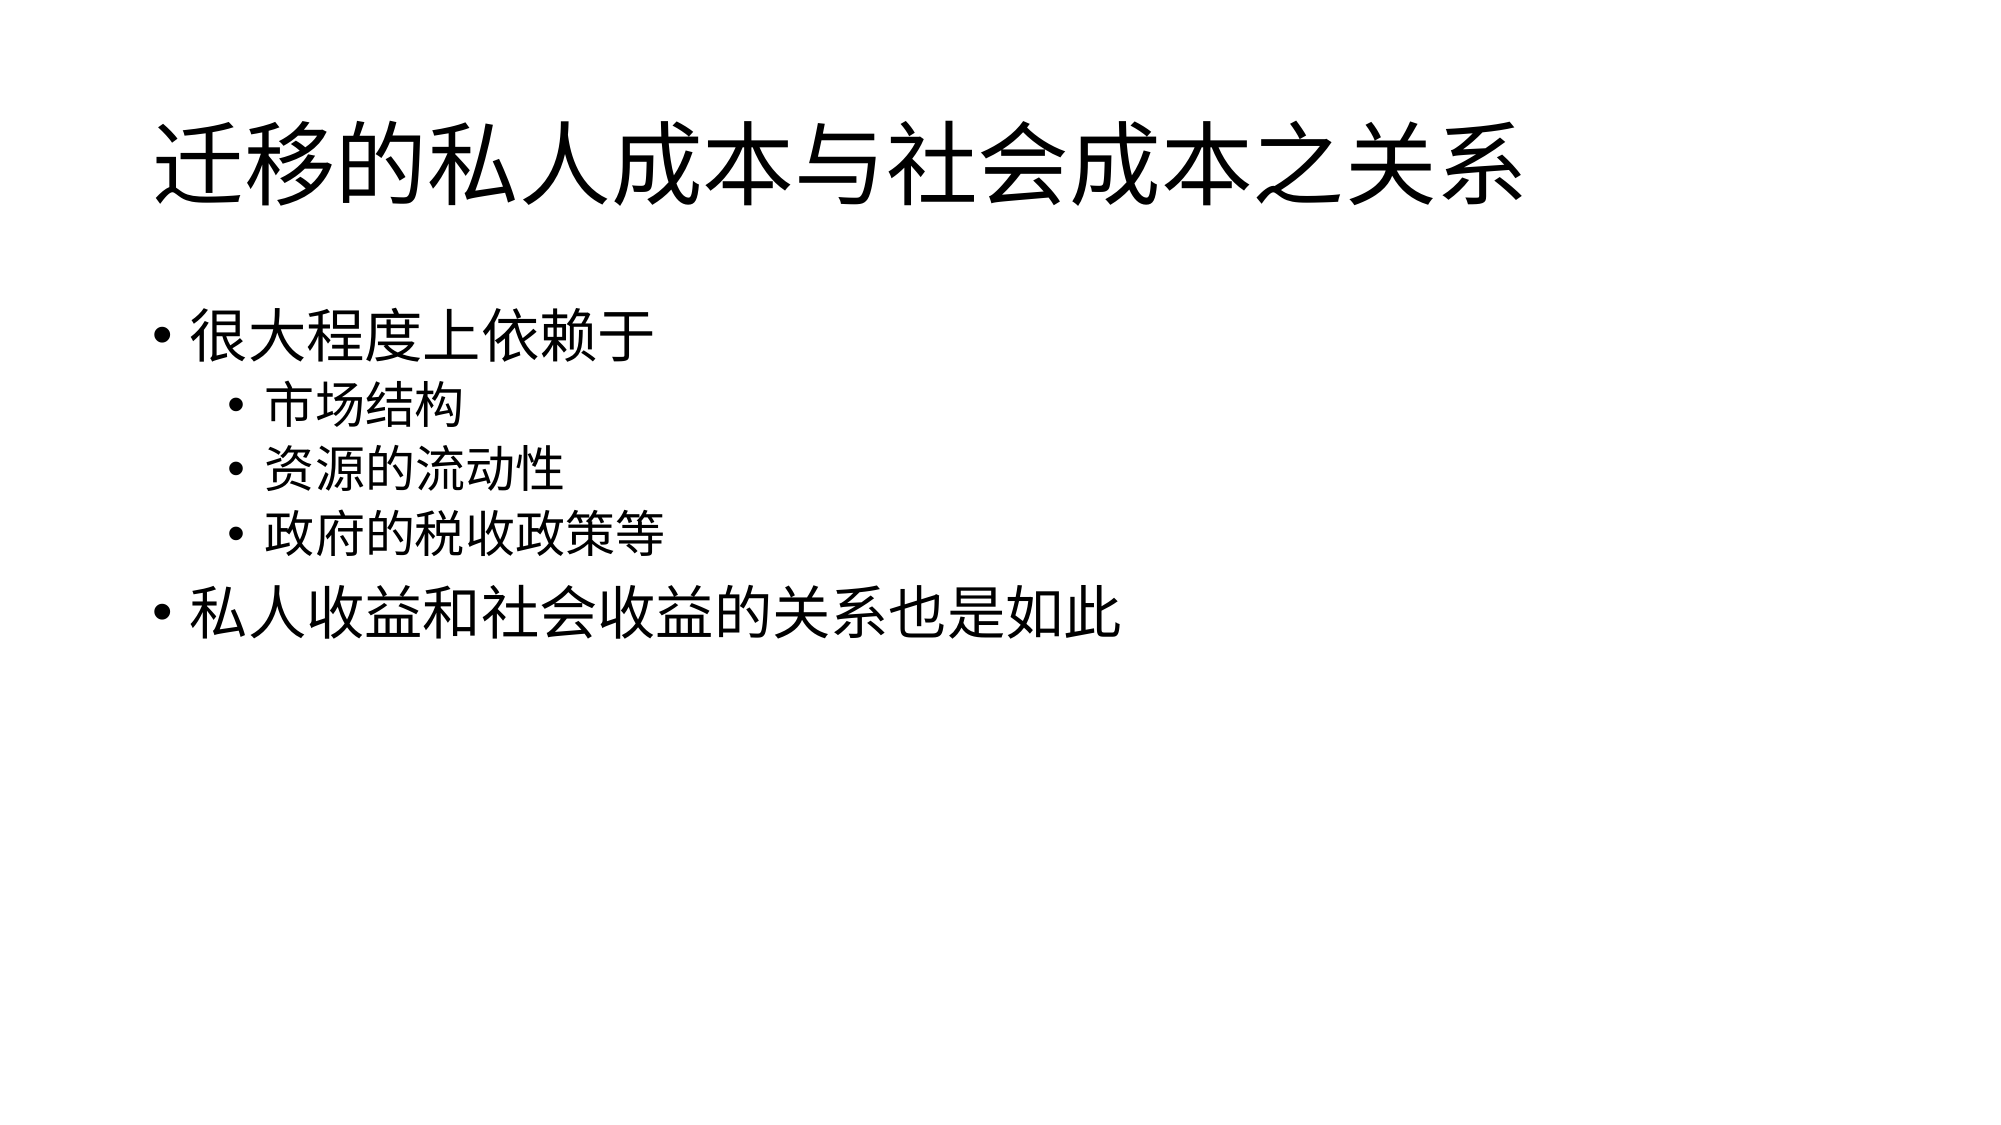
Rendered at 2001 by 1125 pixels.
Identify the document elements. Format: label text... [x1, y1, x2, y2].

list 很大程度上依赖于 市场结构 资源的流动性 政府的税收政策等 私人收益和社会收益的关系也是如此 [137, 299, 1863, 1014]
title 迁移的私人成本与社会成本之关系 [137, 59, 1863, 278]
